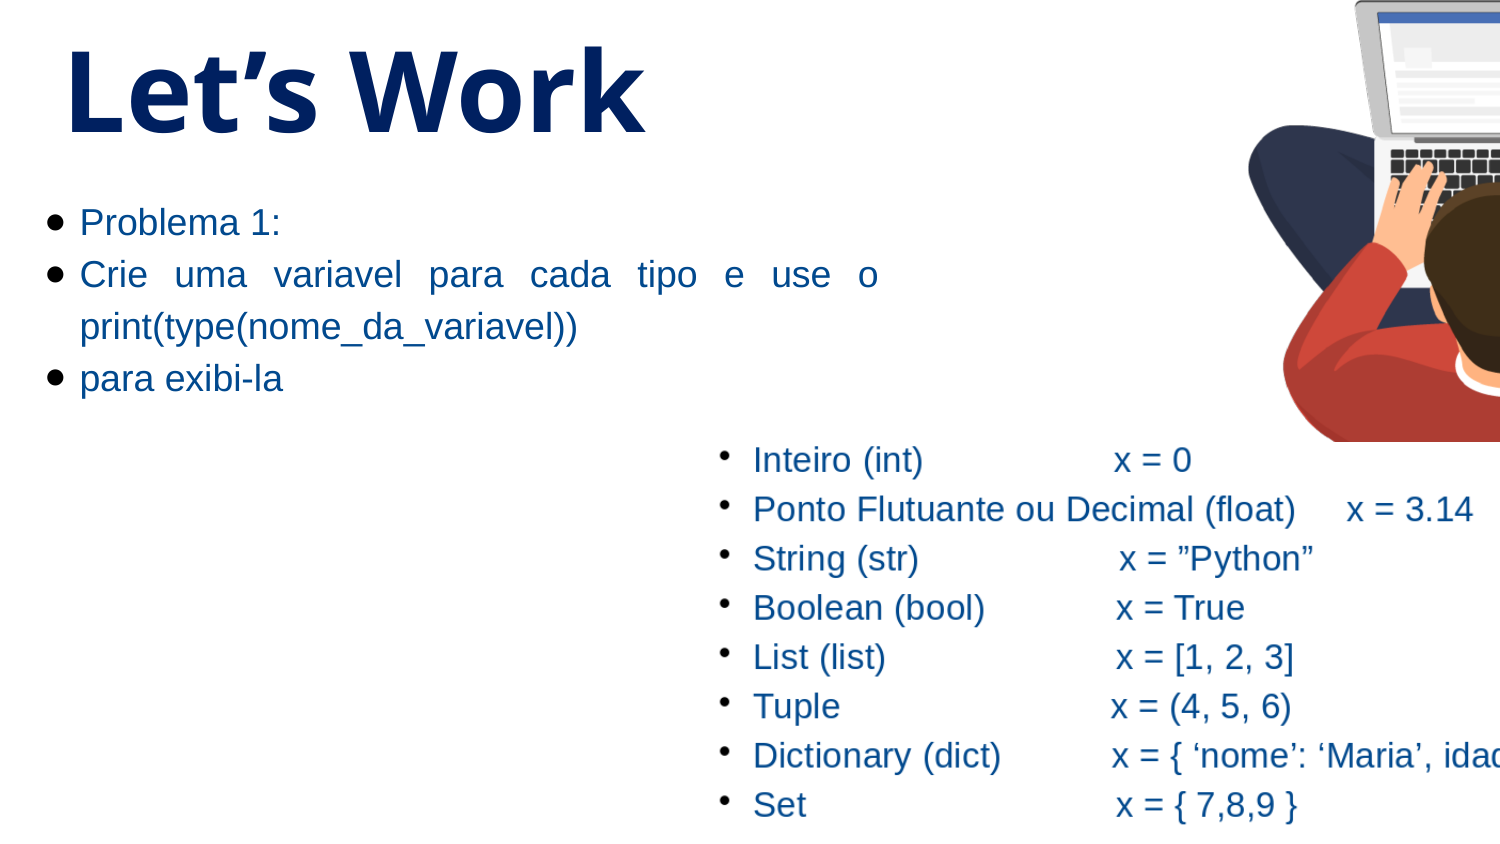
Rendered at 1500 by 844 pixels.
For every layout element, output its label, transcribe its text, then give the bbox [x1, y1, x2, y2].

text_box Problema 1: Crie uma variavel para cada tipo e use o print(type(nome_da_variavel)) para exibi-la [29, 184, 1004, 510]
text_box Let’s Work [47, 5, 965, 153]
picture [708, 0, 1500, 834]
